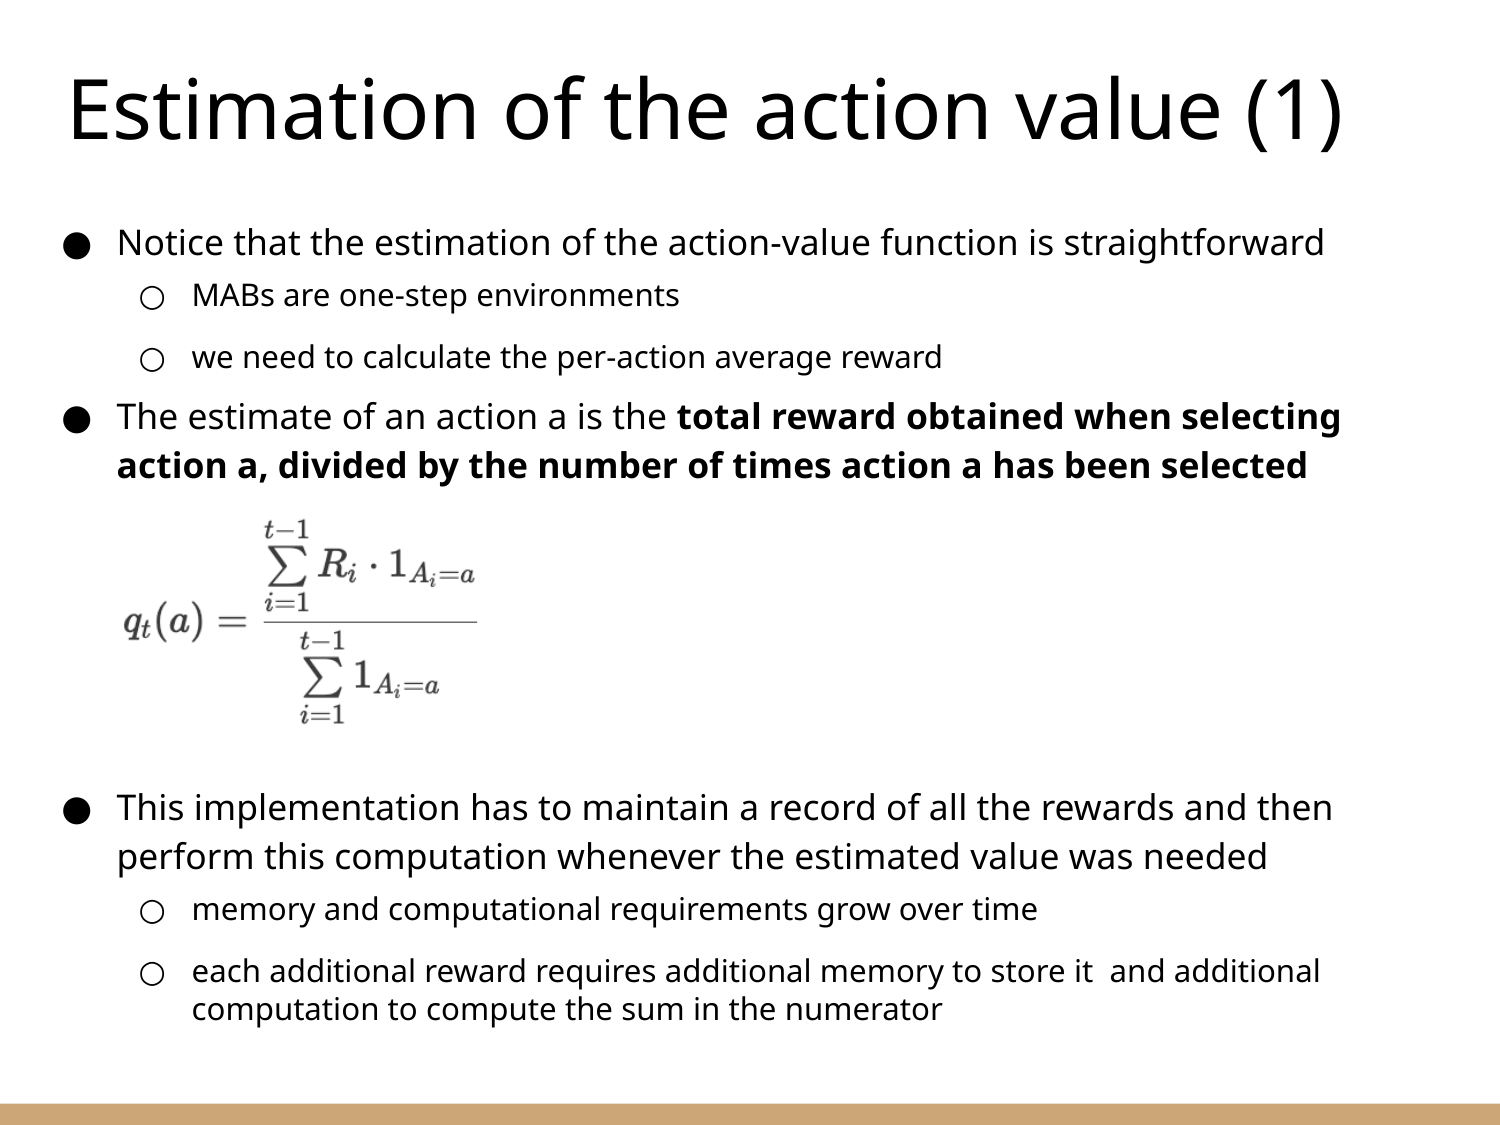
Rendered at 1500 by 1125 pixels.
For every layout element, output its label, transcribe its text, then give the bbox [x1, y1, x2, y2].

list Notice that the estimation of the action-value function is straightforward MABs are one-step environments we need to calculate the per-action average reward The estimate of an action a is the total reward obtained when selecting action a, divided by the number of times action a has been selected This implementation has to maintain a record of all the rewards and then perform this computation whenever the estimated value was needed memory and computational requirements grow over time each additional reward requires additional memory to store it and additional computation to compute the sum in the numerator [26, 198, 1474, 1056]
picture [106, 506, 506, 749]
title Estimation of the action value (1) [51, 69, 1449, 172]
